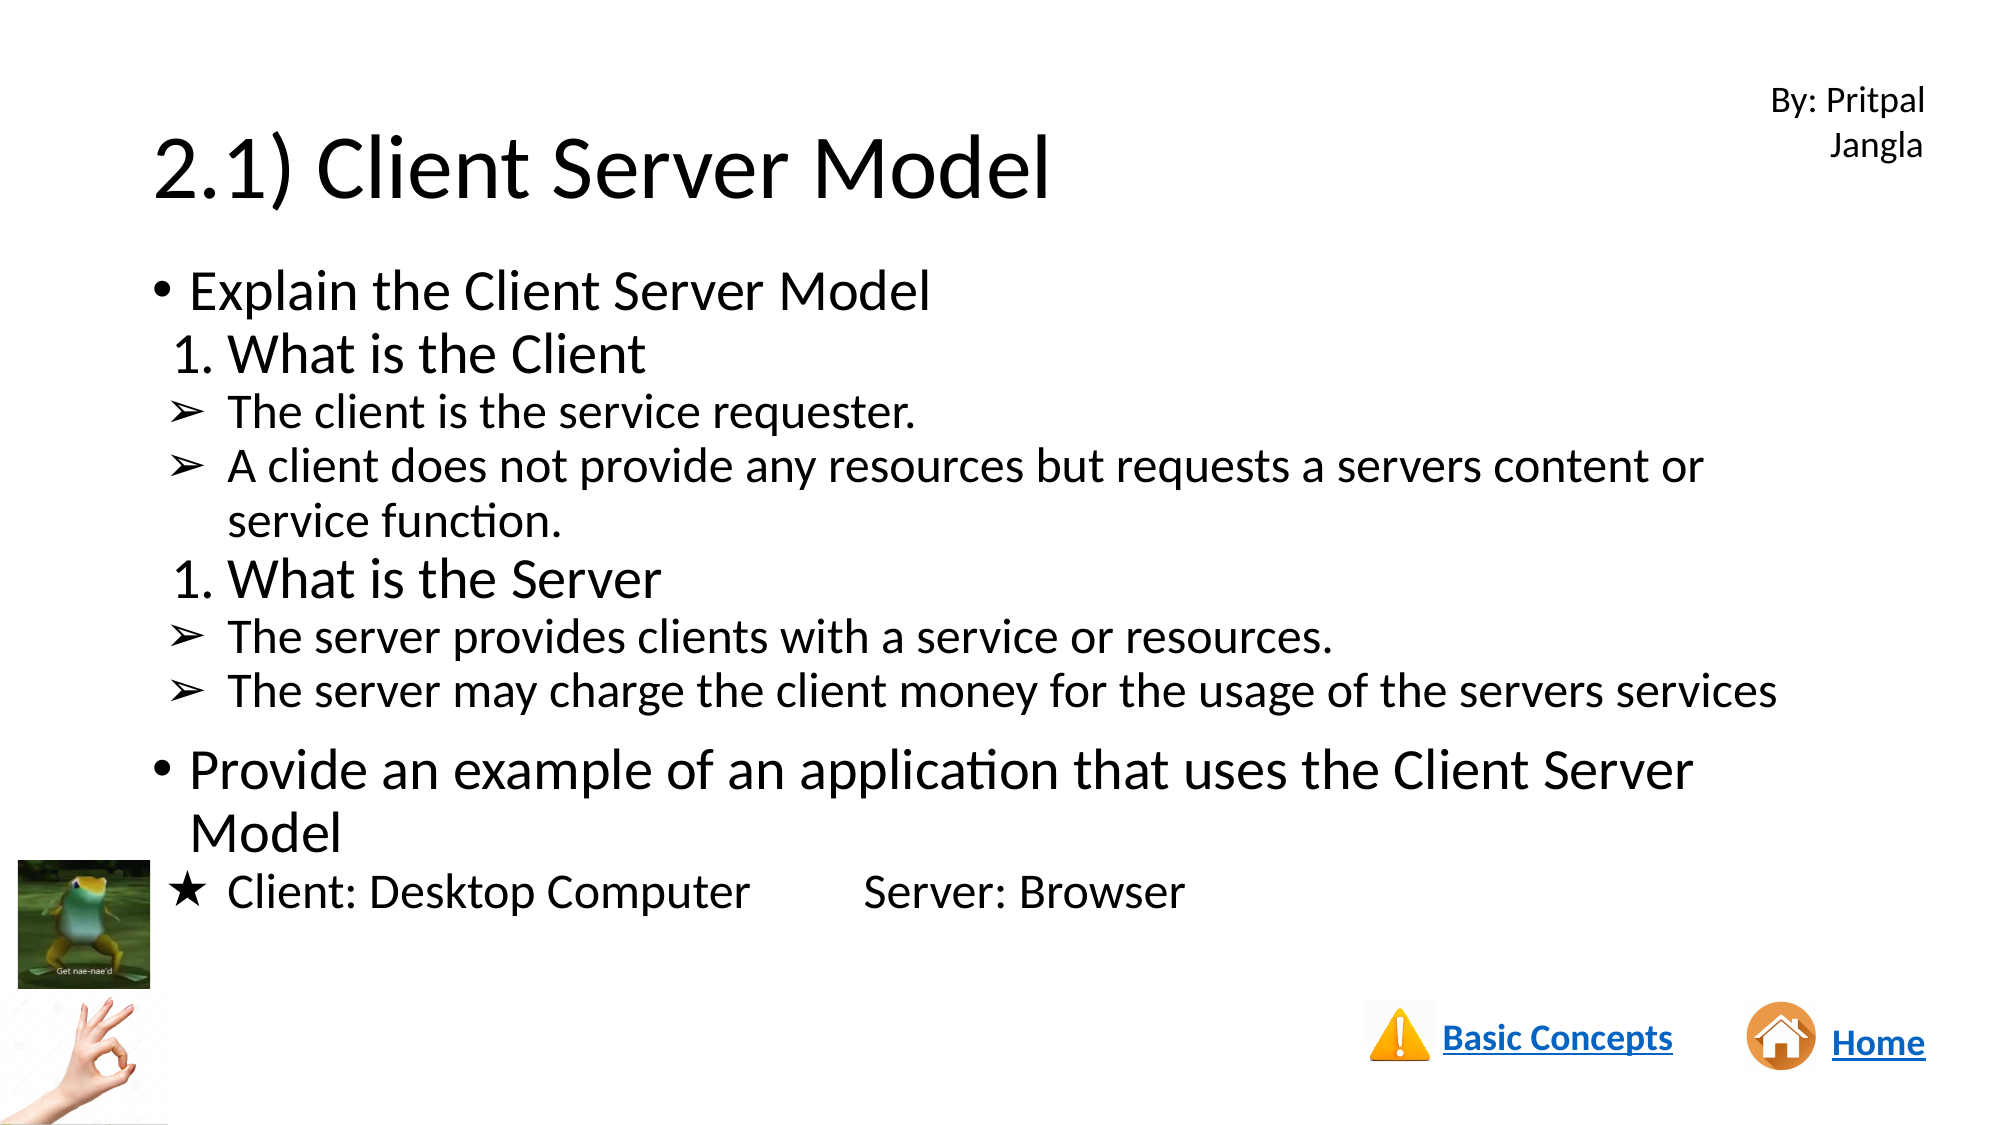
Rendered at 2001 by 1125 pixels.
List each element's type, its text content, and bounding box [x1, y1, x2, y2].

list Explain the Client Server Model What is the Client The client is the service requester. A client does not provide any resources but requests a servers content or service function. What is the Server The server provides clients with a service or resources. The server may charge the client money for the usage of the servers services Provide an example of an application that uses the Client Server Model Client: Desktop Computer Server: Browser [137, 252, 1810, 927]
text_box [1745, 999, 1955, 1072]
text_box By: Pritpal Jangla [1755, 59, 1950, 197]
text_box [1363, 1000, 1691, 1071]
picture [0, 860, 169, 1125]
title 2.1) Client Server Model [137, 59, 1863, 278]
